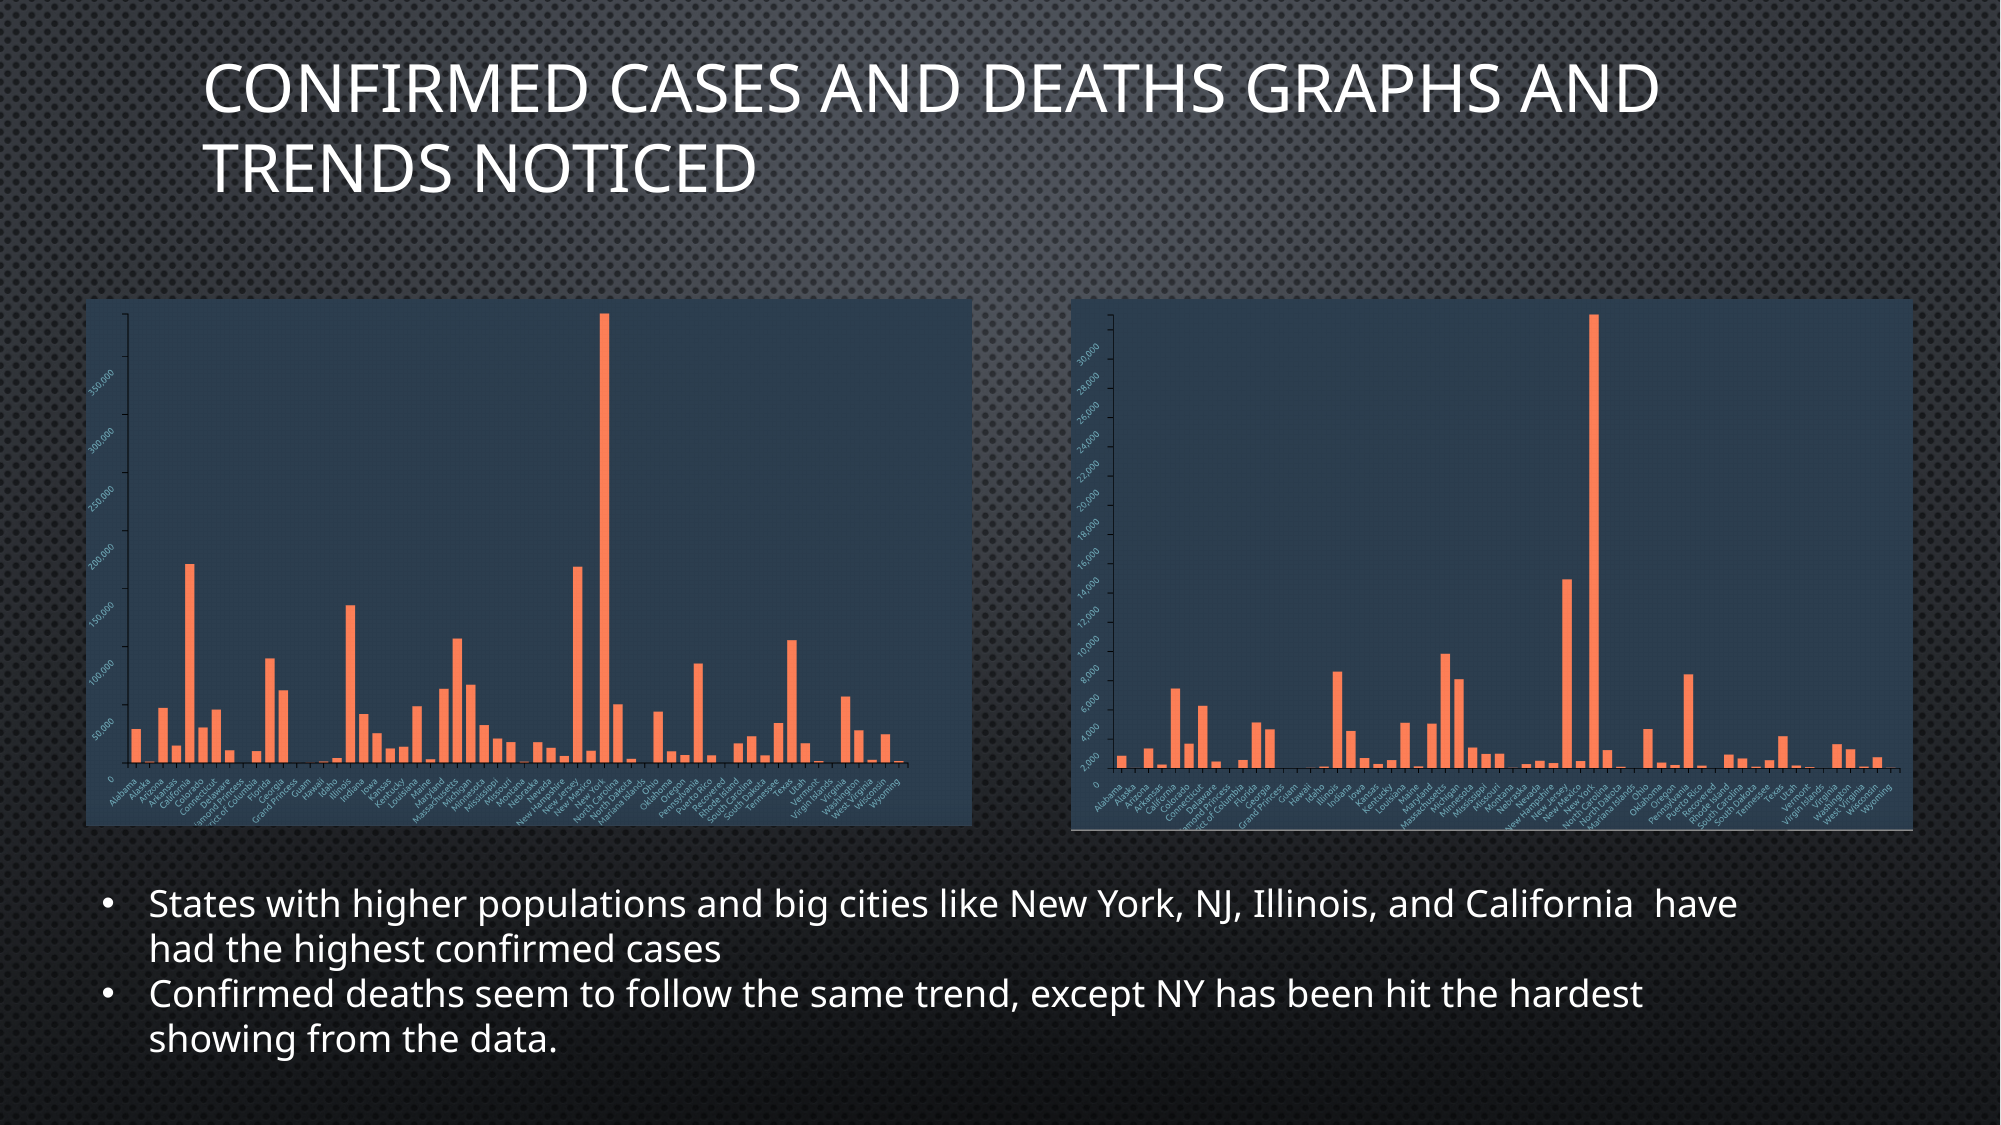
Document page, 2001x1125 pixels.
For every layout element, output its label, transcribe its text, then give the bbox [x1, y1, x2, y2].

picture [1071, 299, 1914, 831]
title Confirmed cases and deaths graphs and trends noticed [187, 35, 1813, 217]
text_box States with higher populations and big cities like New York, NJ, Illinois, and California have had the highest confirmed cases Confirmed deaths seem to follow the same trend, except NY has been hit the hardest showing from the data. [86, 872, 1813, 1067]
picture [86, 299, 972, 826]
